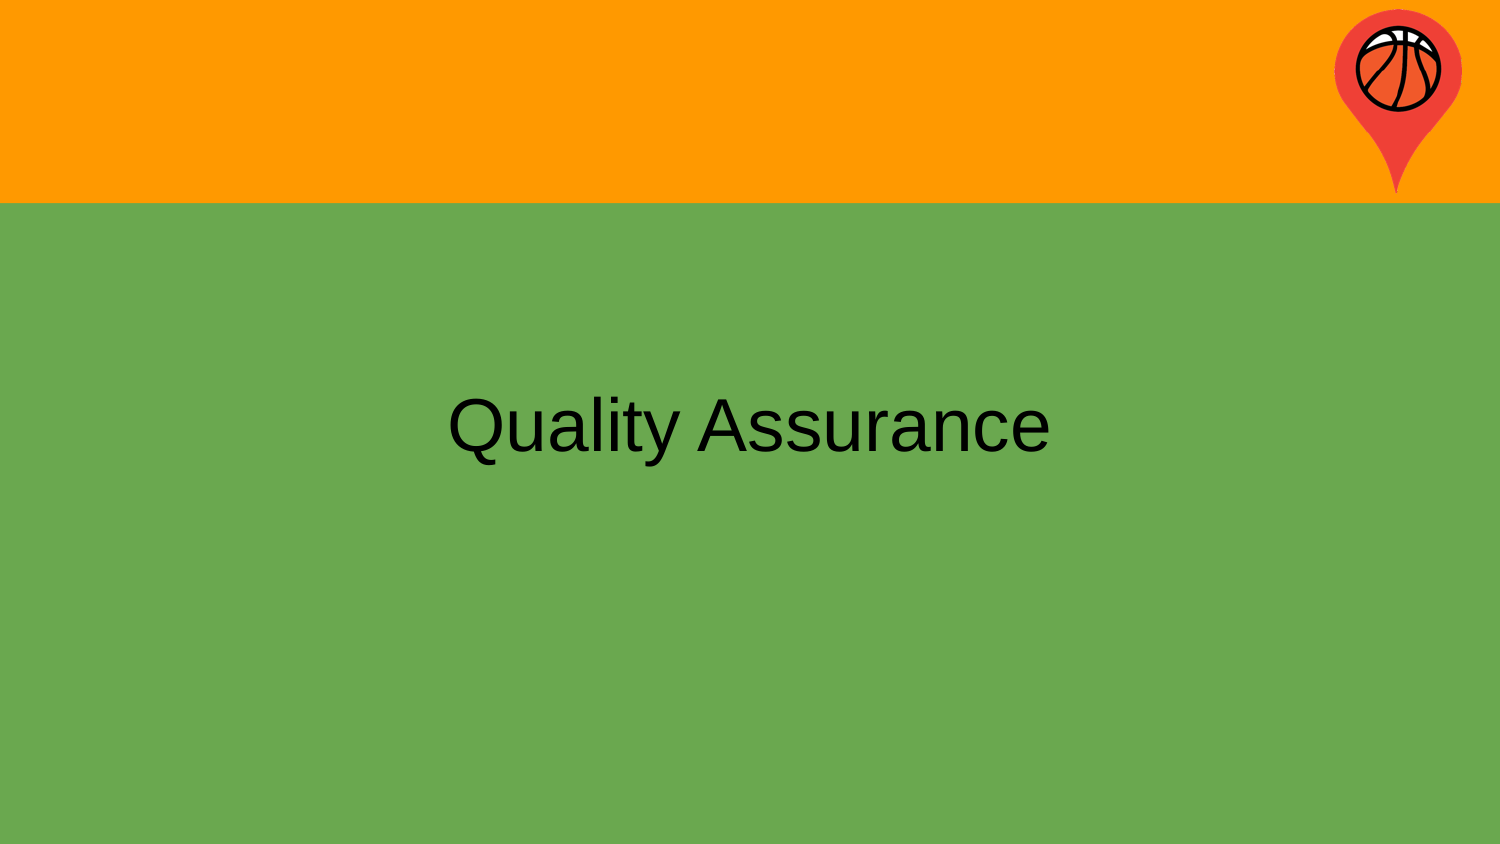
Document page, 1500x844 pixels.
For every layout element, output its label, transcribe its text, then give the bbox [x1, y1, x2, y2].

picture [1334, 9, 1462, 194]
title Quality Assurance [51, 352, 1449, 491]
